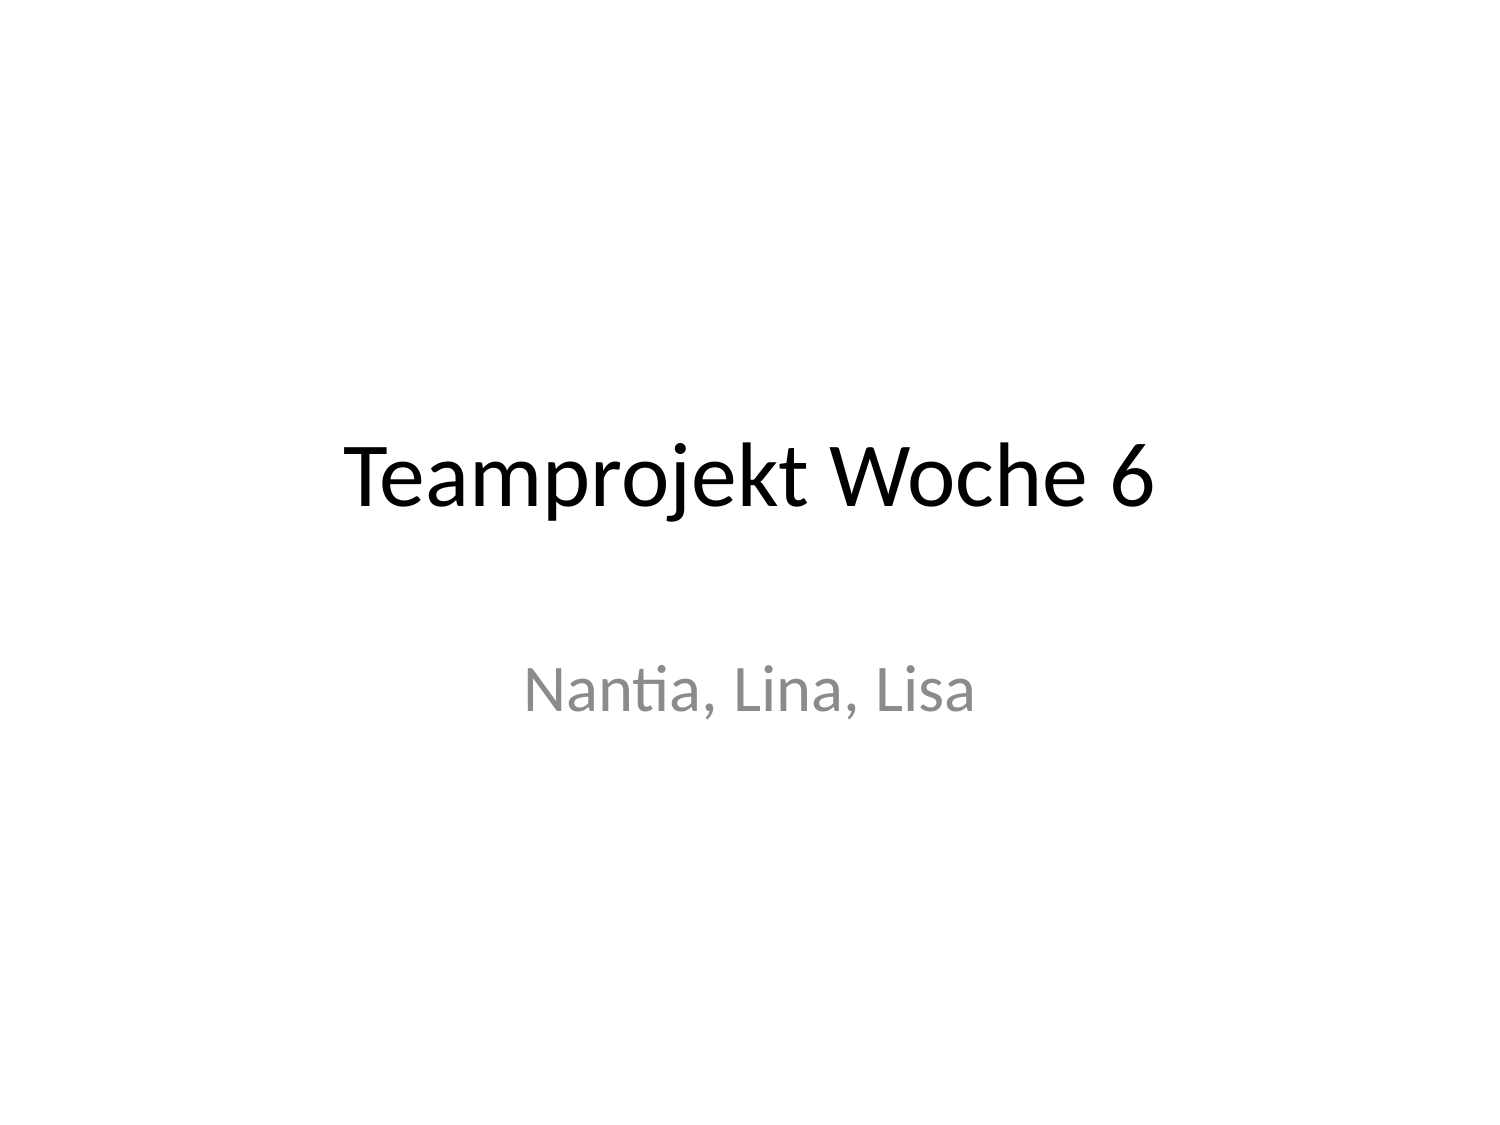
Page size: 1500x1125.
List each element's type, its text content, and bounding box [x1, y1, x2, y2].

title Teamprojekt Woche 6 [112, 349, 1388, 591]
subtitle Nantia, Lina, Lisa [225, 637, 1275, 925]
